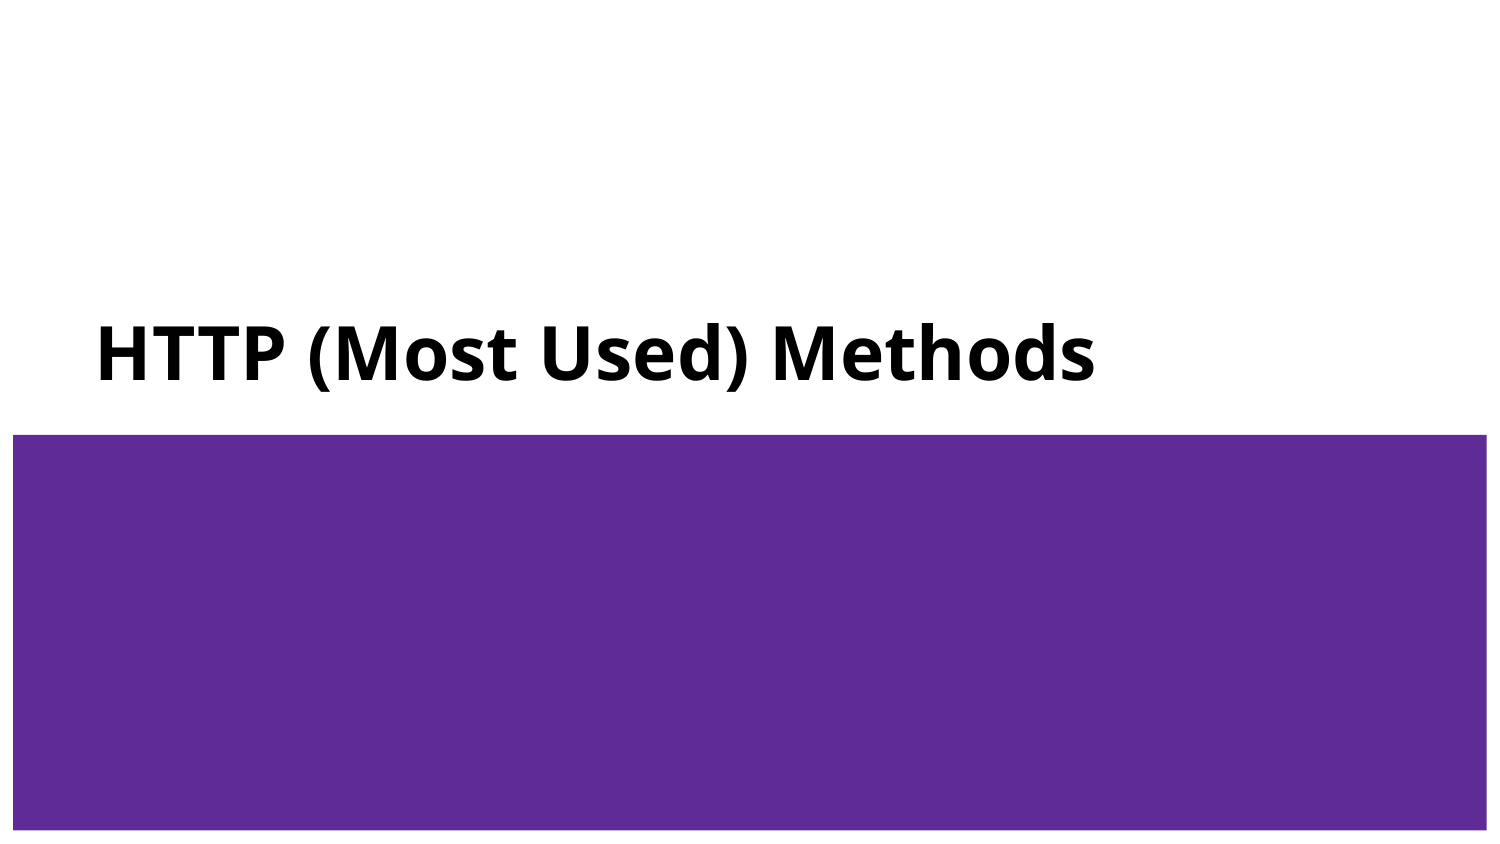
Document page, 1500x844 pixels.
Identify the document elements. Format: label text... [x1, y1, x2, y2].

title HTTP (Most Used) Methods [79, 281, 1423, 411]
